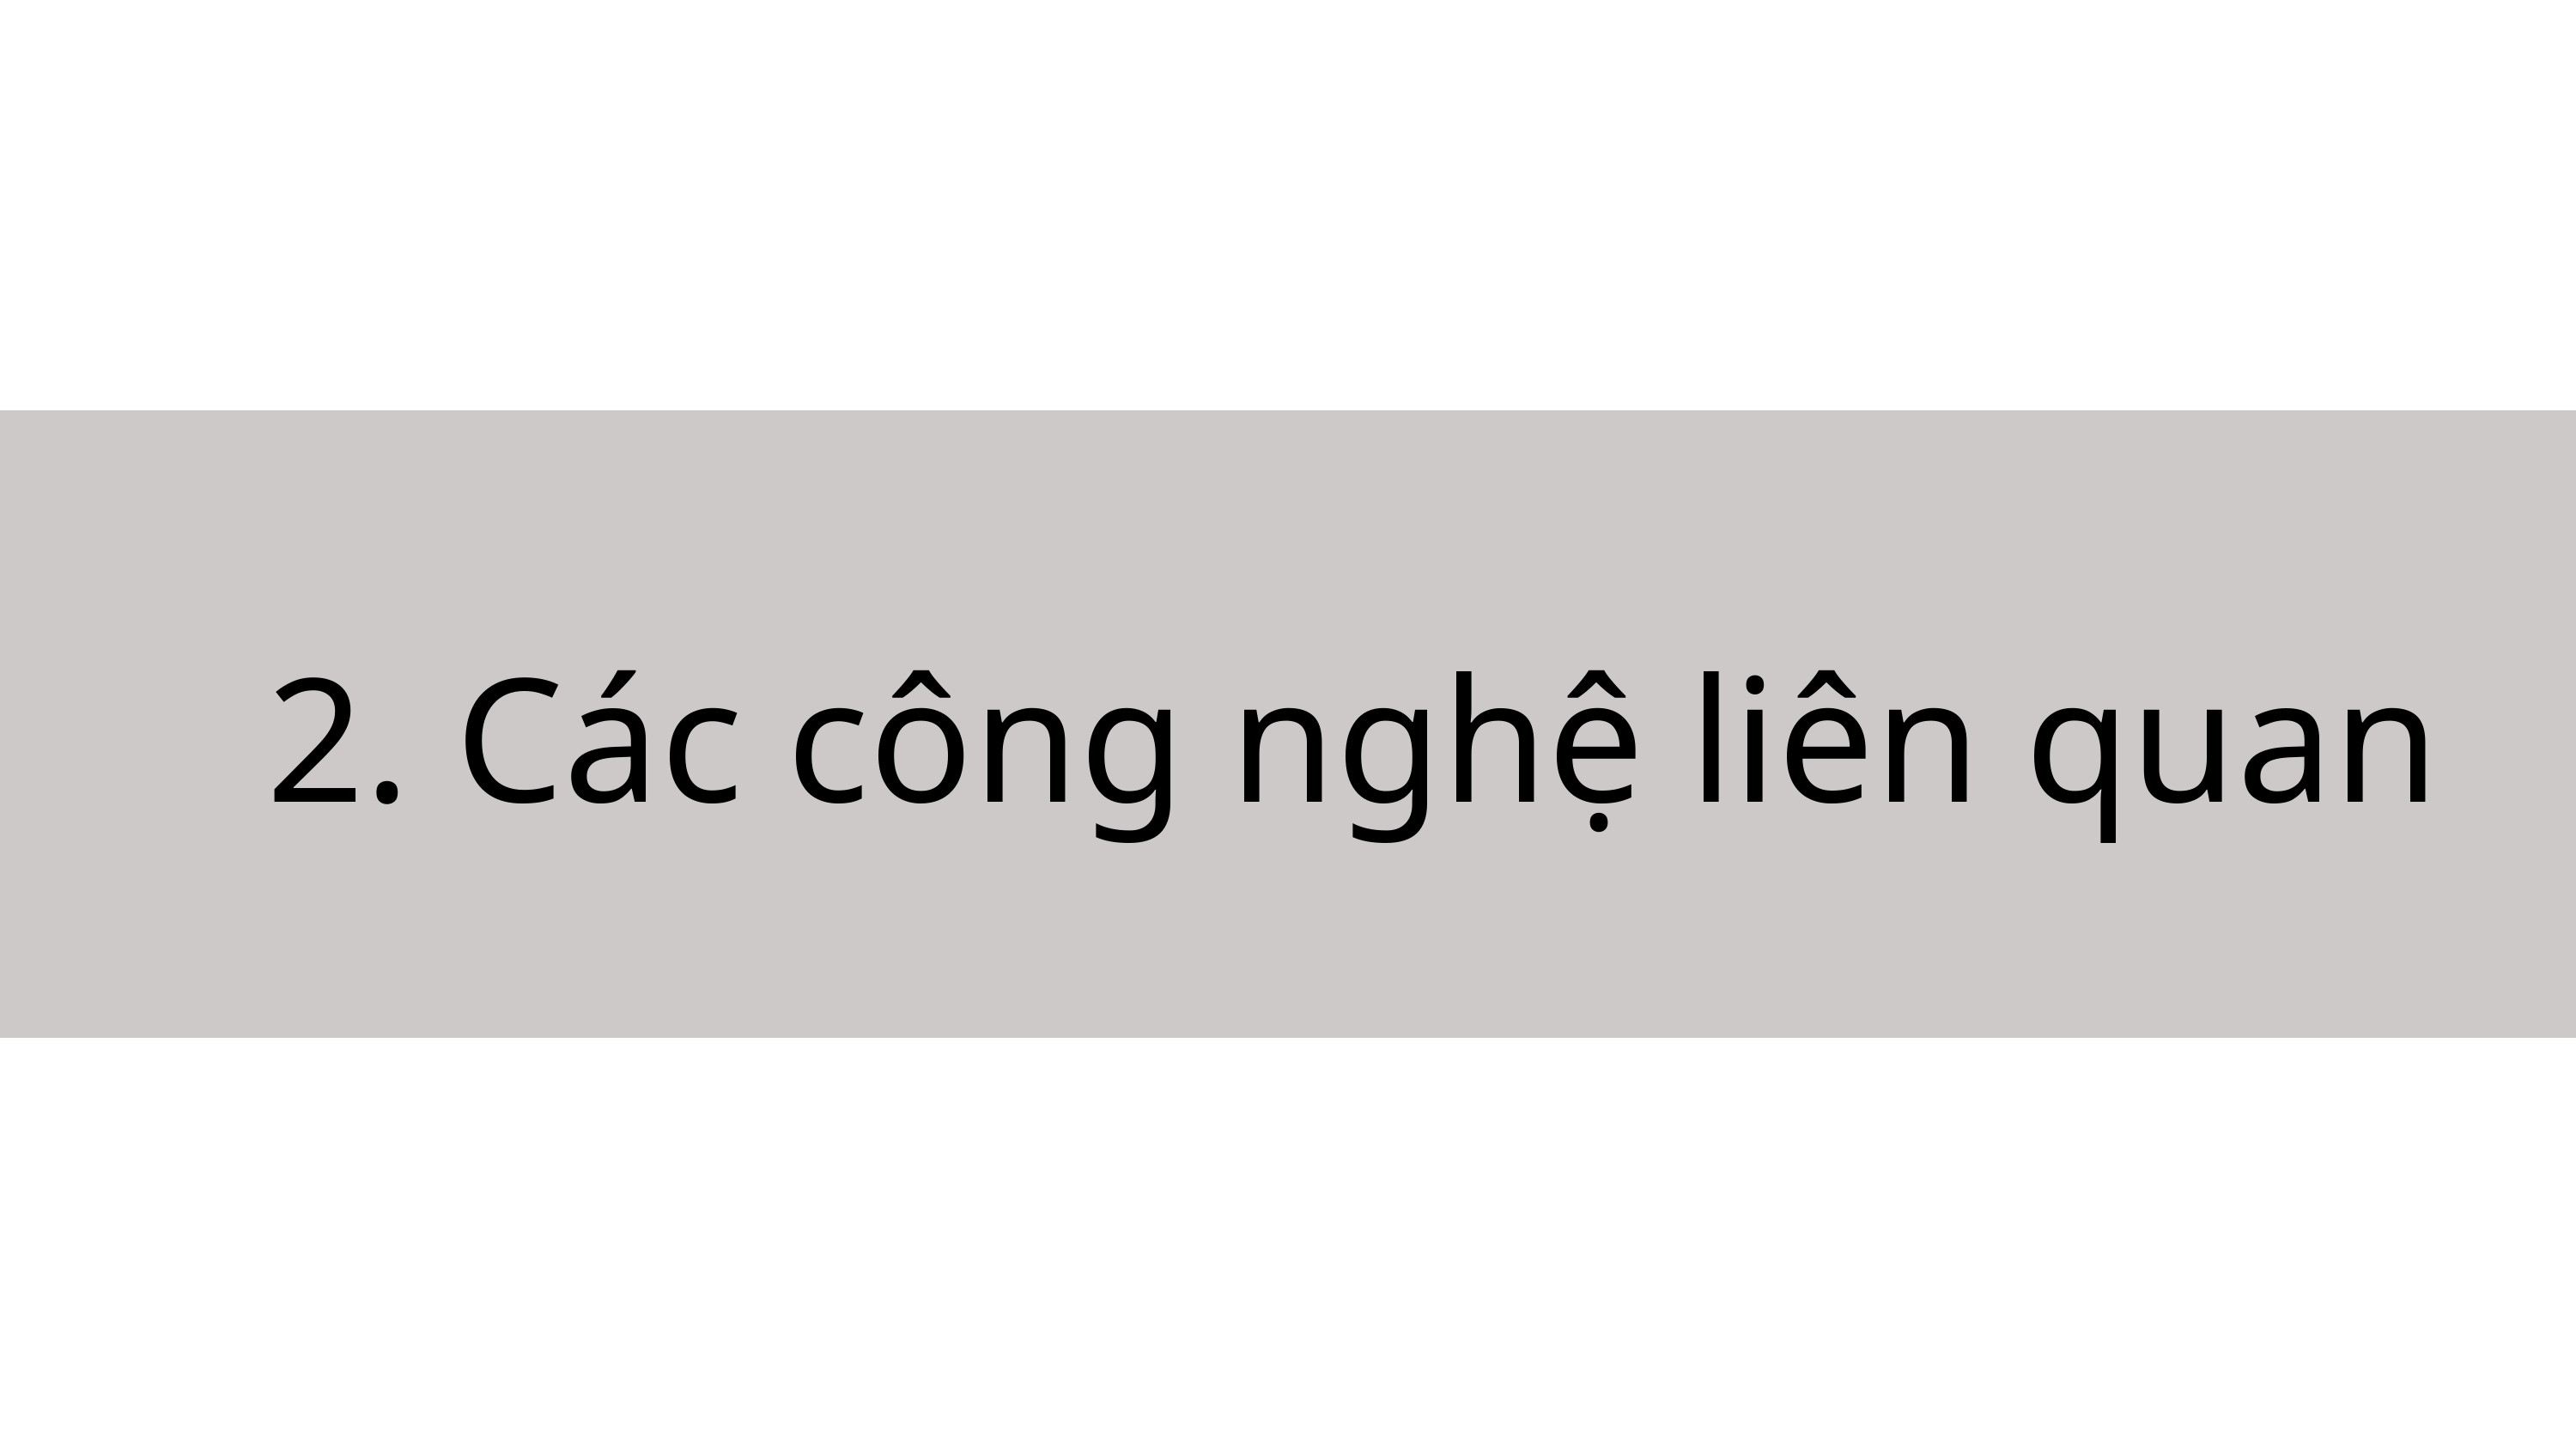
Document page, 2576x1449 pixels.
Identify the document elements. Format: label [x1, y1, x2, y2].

text_box [0, 409, 2576, 1039]
